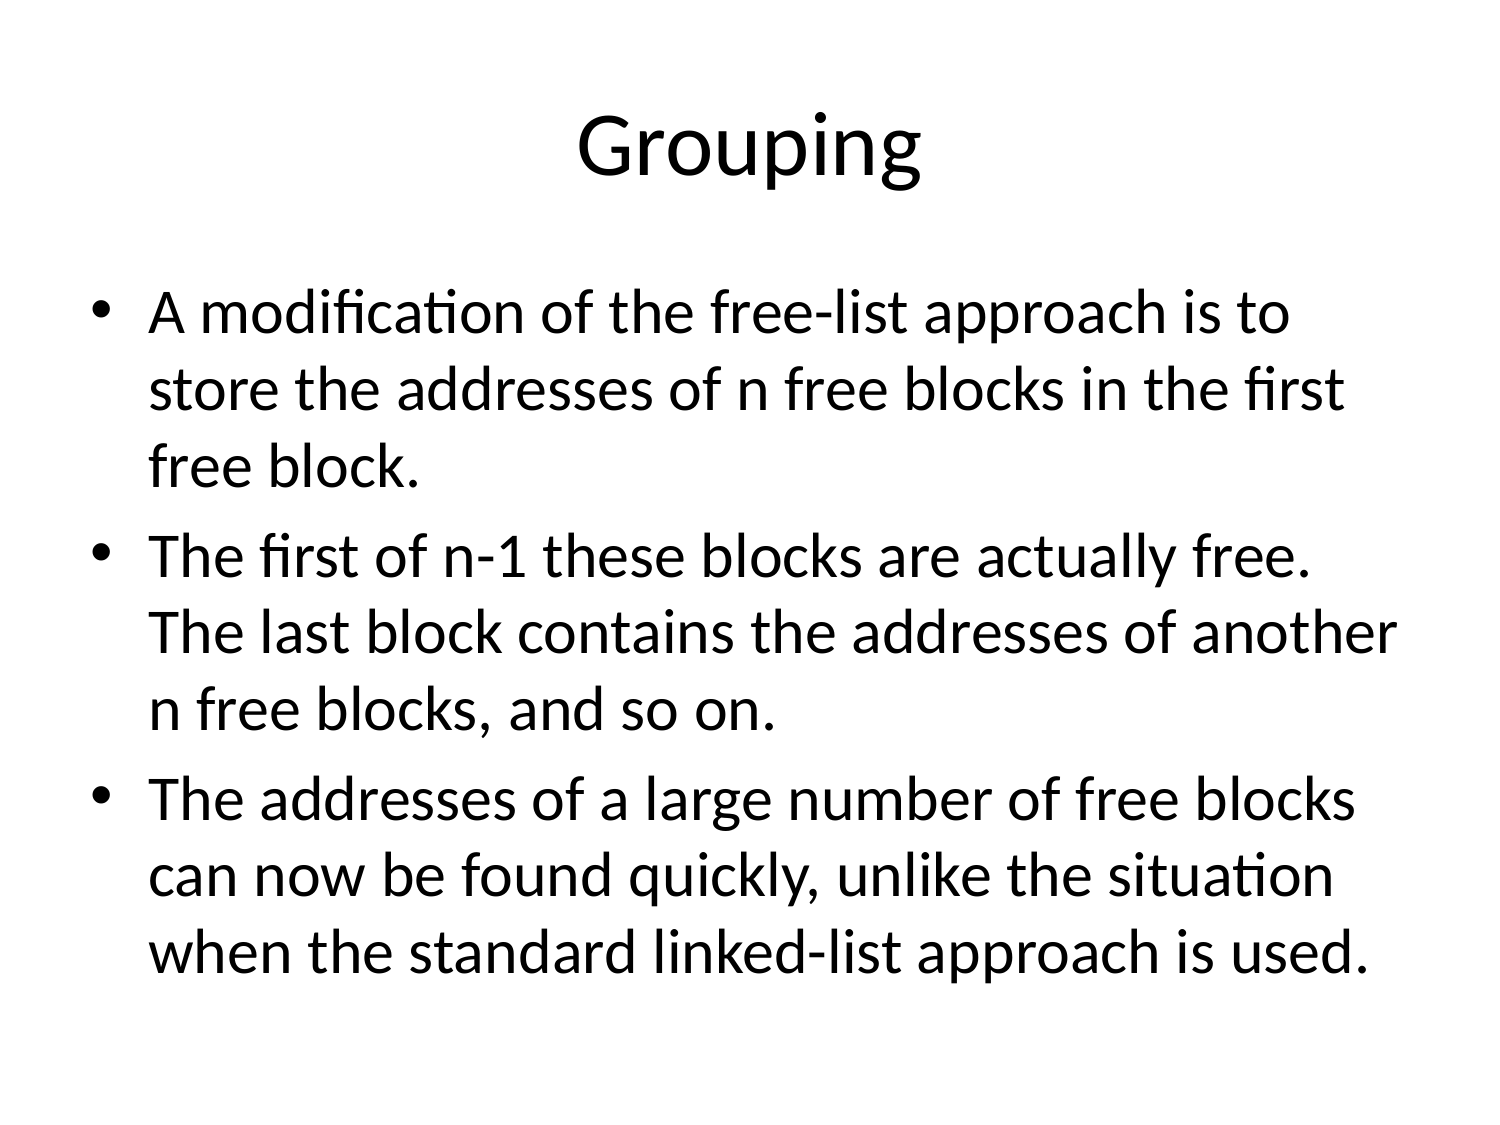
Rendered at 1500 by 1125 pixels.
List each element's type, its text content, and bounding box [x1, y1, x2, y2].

list A modification of the free-list approach is to store the addresses of n free blocks in the first free block. The first of n-1 these blocks are actually free. The last block contains the addresses of another n free blocks, and so on. The addresses of a large number of free blocks can now be found quickly, unlike the situation when the standard linked-list approach is used. [75, 262, 1425, 1005]
title Grouping [75, 45, 1425, 233]
